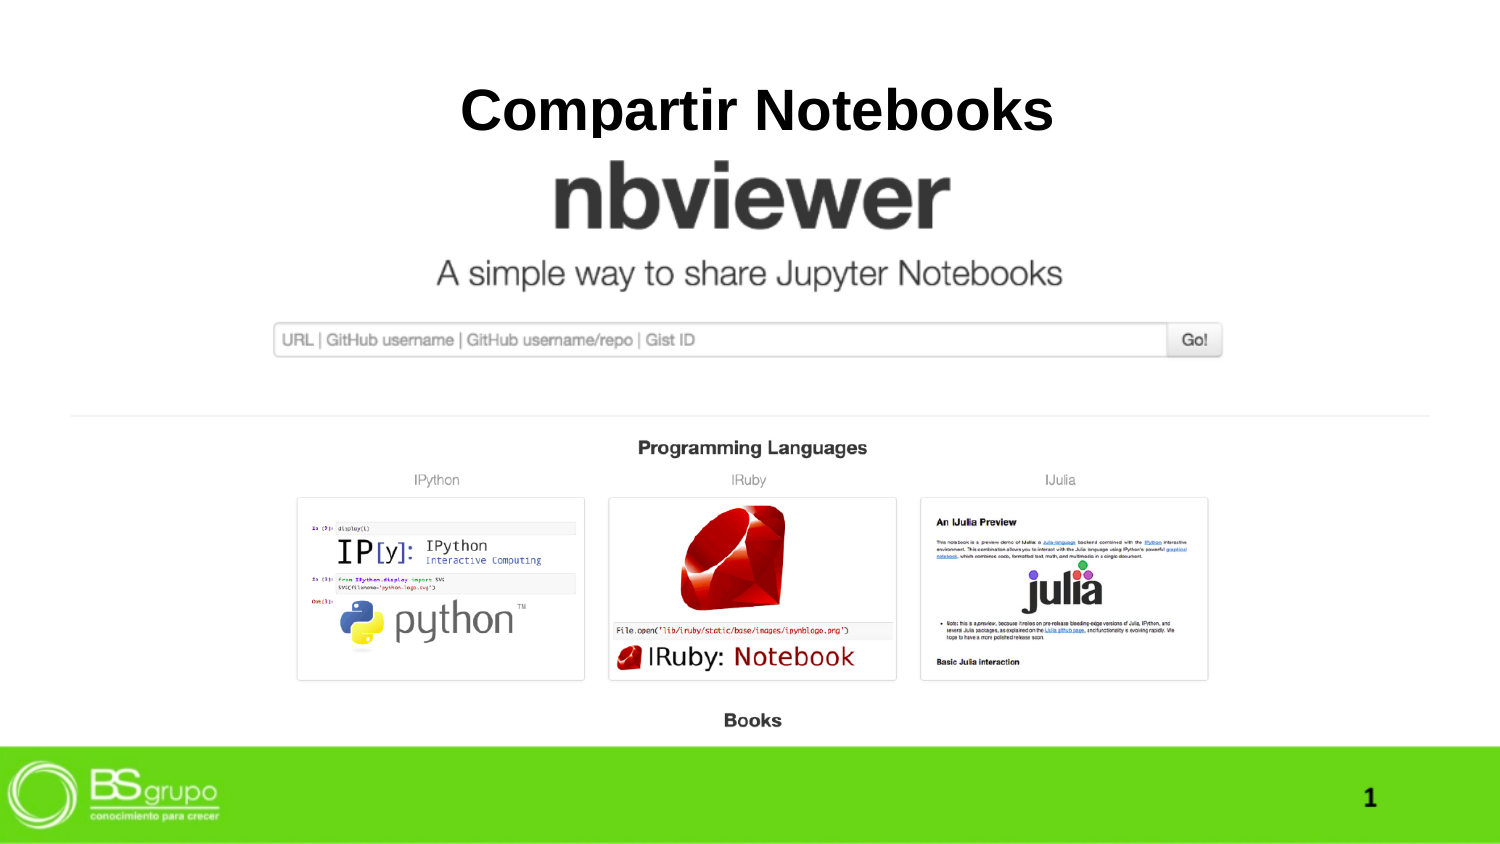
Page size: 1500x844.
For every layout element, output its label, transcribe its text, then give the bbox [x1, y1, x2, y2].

picture [0, 746, 1500, 844]
picture [57, 138, 1443, 740]
title Compartir Notebooks [59, 56, 1457, 151]
